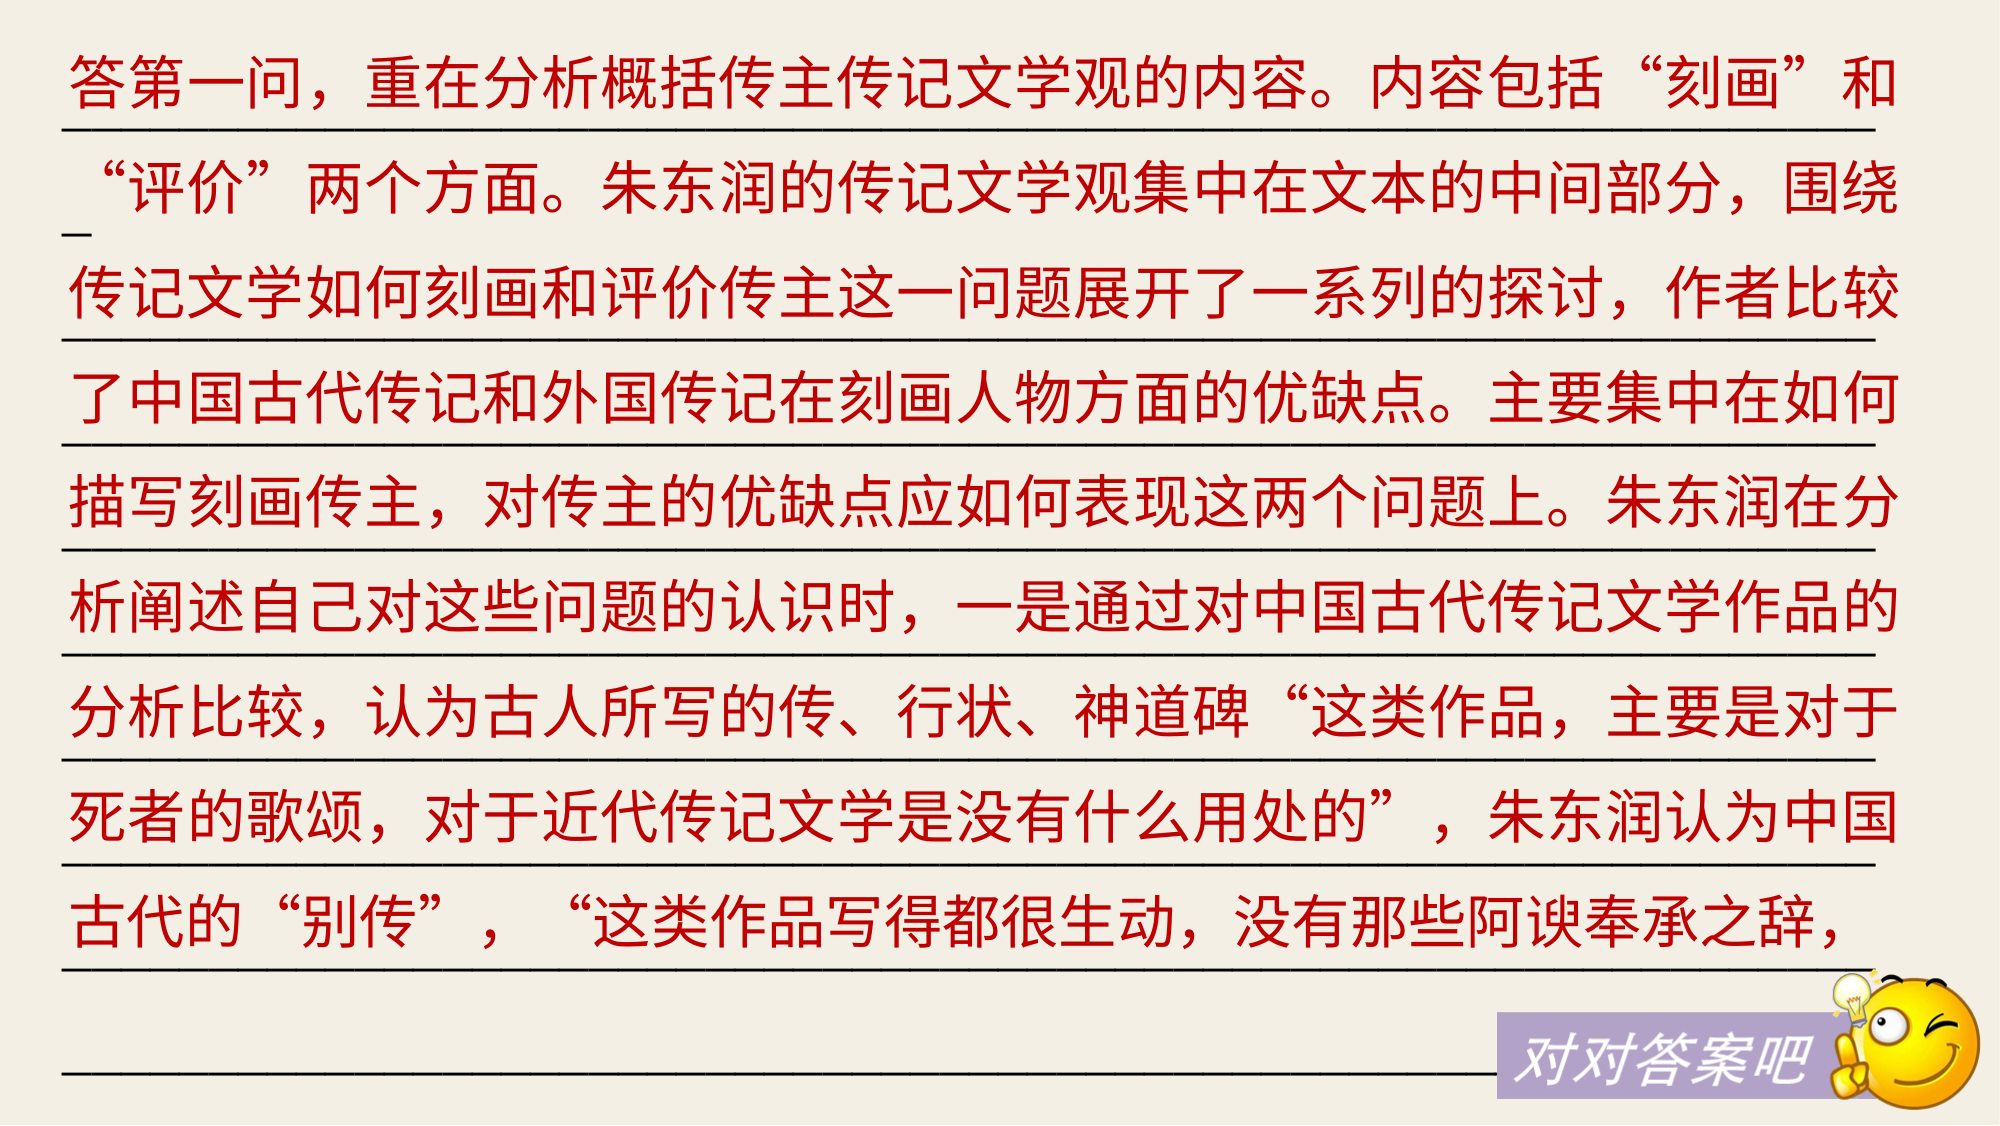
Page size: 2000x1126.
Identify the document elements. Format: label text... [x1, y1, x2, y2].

text_box _______________________________________________________________ ________________________________________________________________________________________________________________________________________________________________________________________________________________________________________________________________________________________________________________________________________________________________________________________________________________________________________________________________________________________________________________________ [42, 21, 1922, 1126]
text_box 答第一问，重在分析概括传主传记文学观的内容。内容包括“刻画”和“评价”两个方面。朱东润的传记文学观集中在文本的中间部分，围绕传记文学如何刻画和评价传主这一问题展开了一系列的探讨，作者比较了中国古代传记和外国传记在刻画人物方面的优缺点。主要集中在如何描写刻画传主，对传主的优缺点应如何表现这两个问题上。朱东润在分析阐述自己对这些问题的认识时，一是通过对中国古代传记文学作品的分析比较，认为古人所写的传、行状、神道碑“这类作品，主要是对于死者的歌颂，对于近代传记文学是没有什么用处的”，朱东润认为中国古代的“别传”，“这类作品写得都很生动，没有那些阿谀奉承之辞， [53, 3, 1915, 963]
picture [1477, 968, 1981, 1125]
